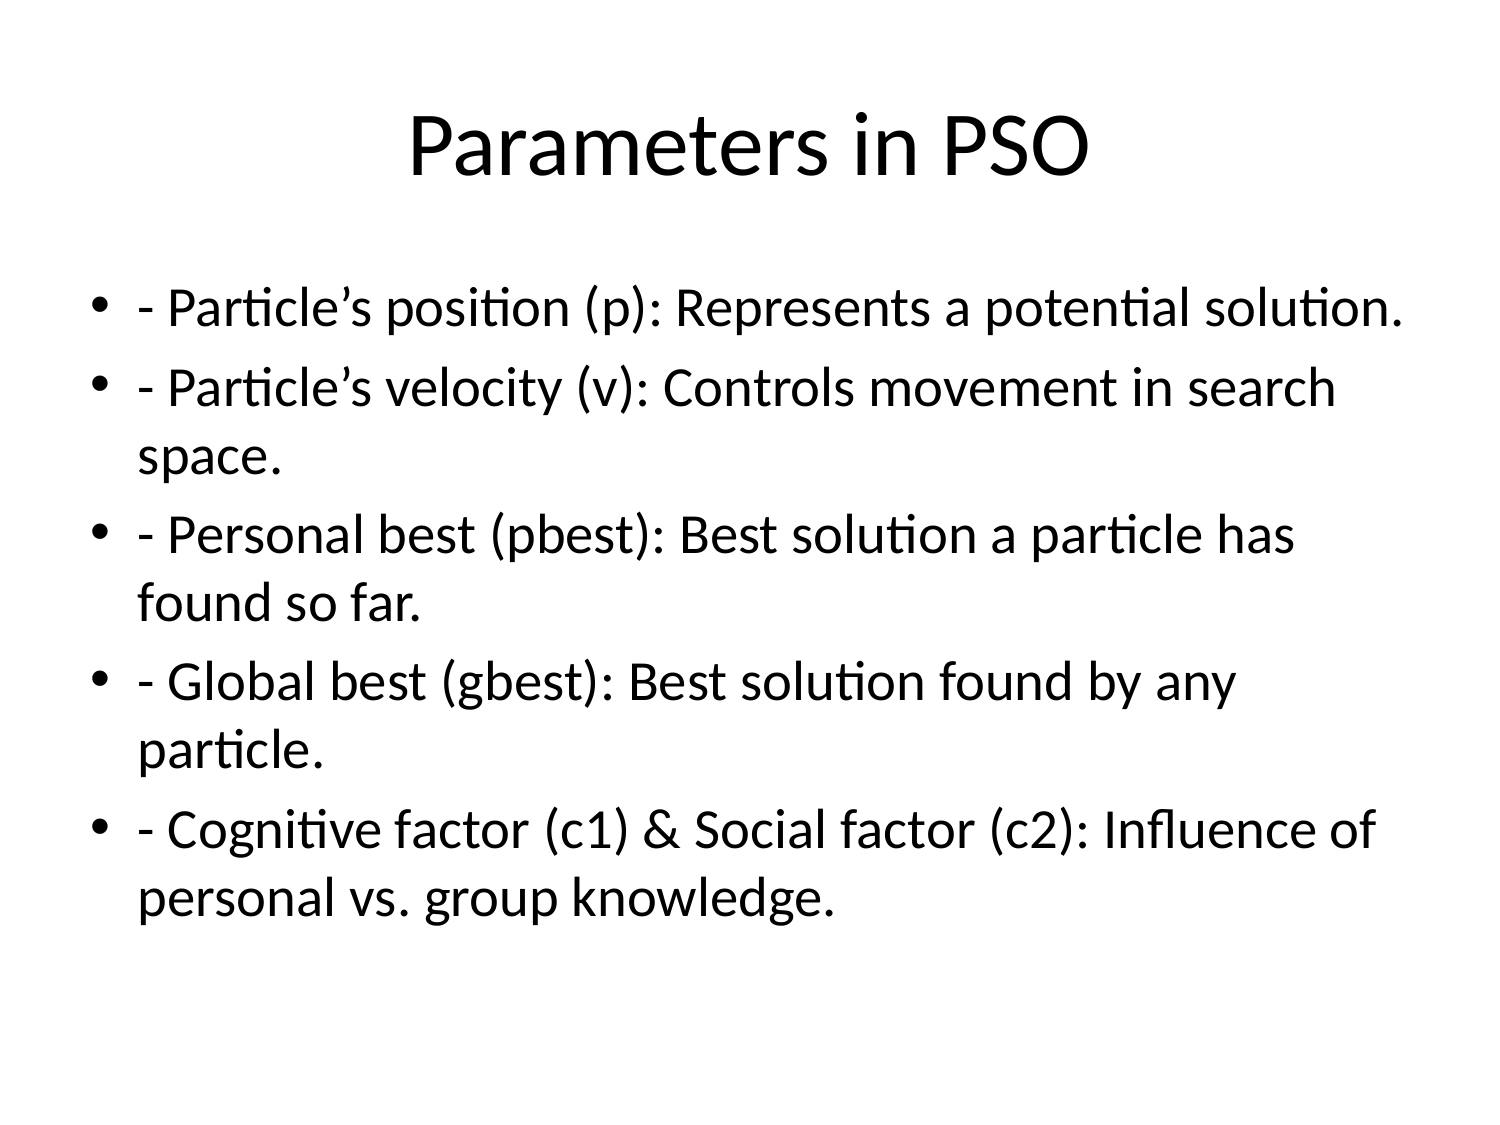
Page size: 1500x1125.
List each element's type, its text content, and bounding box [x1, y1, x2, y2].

title Parameters in PSO [75, 45, 1425, 233]
list - Particle’s position (p): Represents a potential solution. - Particle’s velocity (v): Controls movement in search space. - Personal best (pbest): Best solution a particle has found so far. - Global best (gbest): Best solution found by any particle. - Cognitive factor (c1) & Social factor (c2): Influence of personal vs. group knowledge. [75, 262, 1425, 1005]
